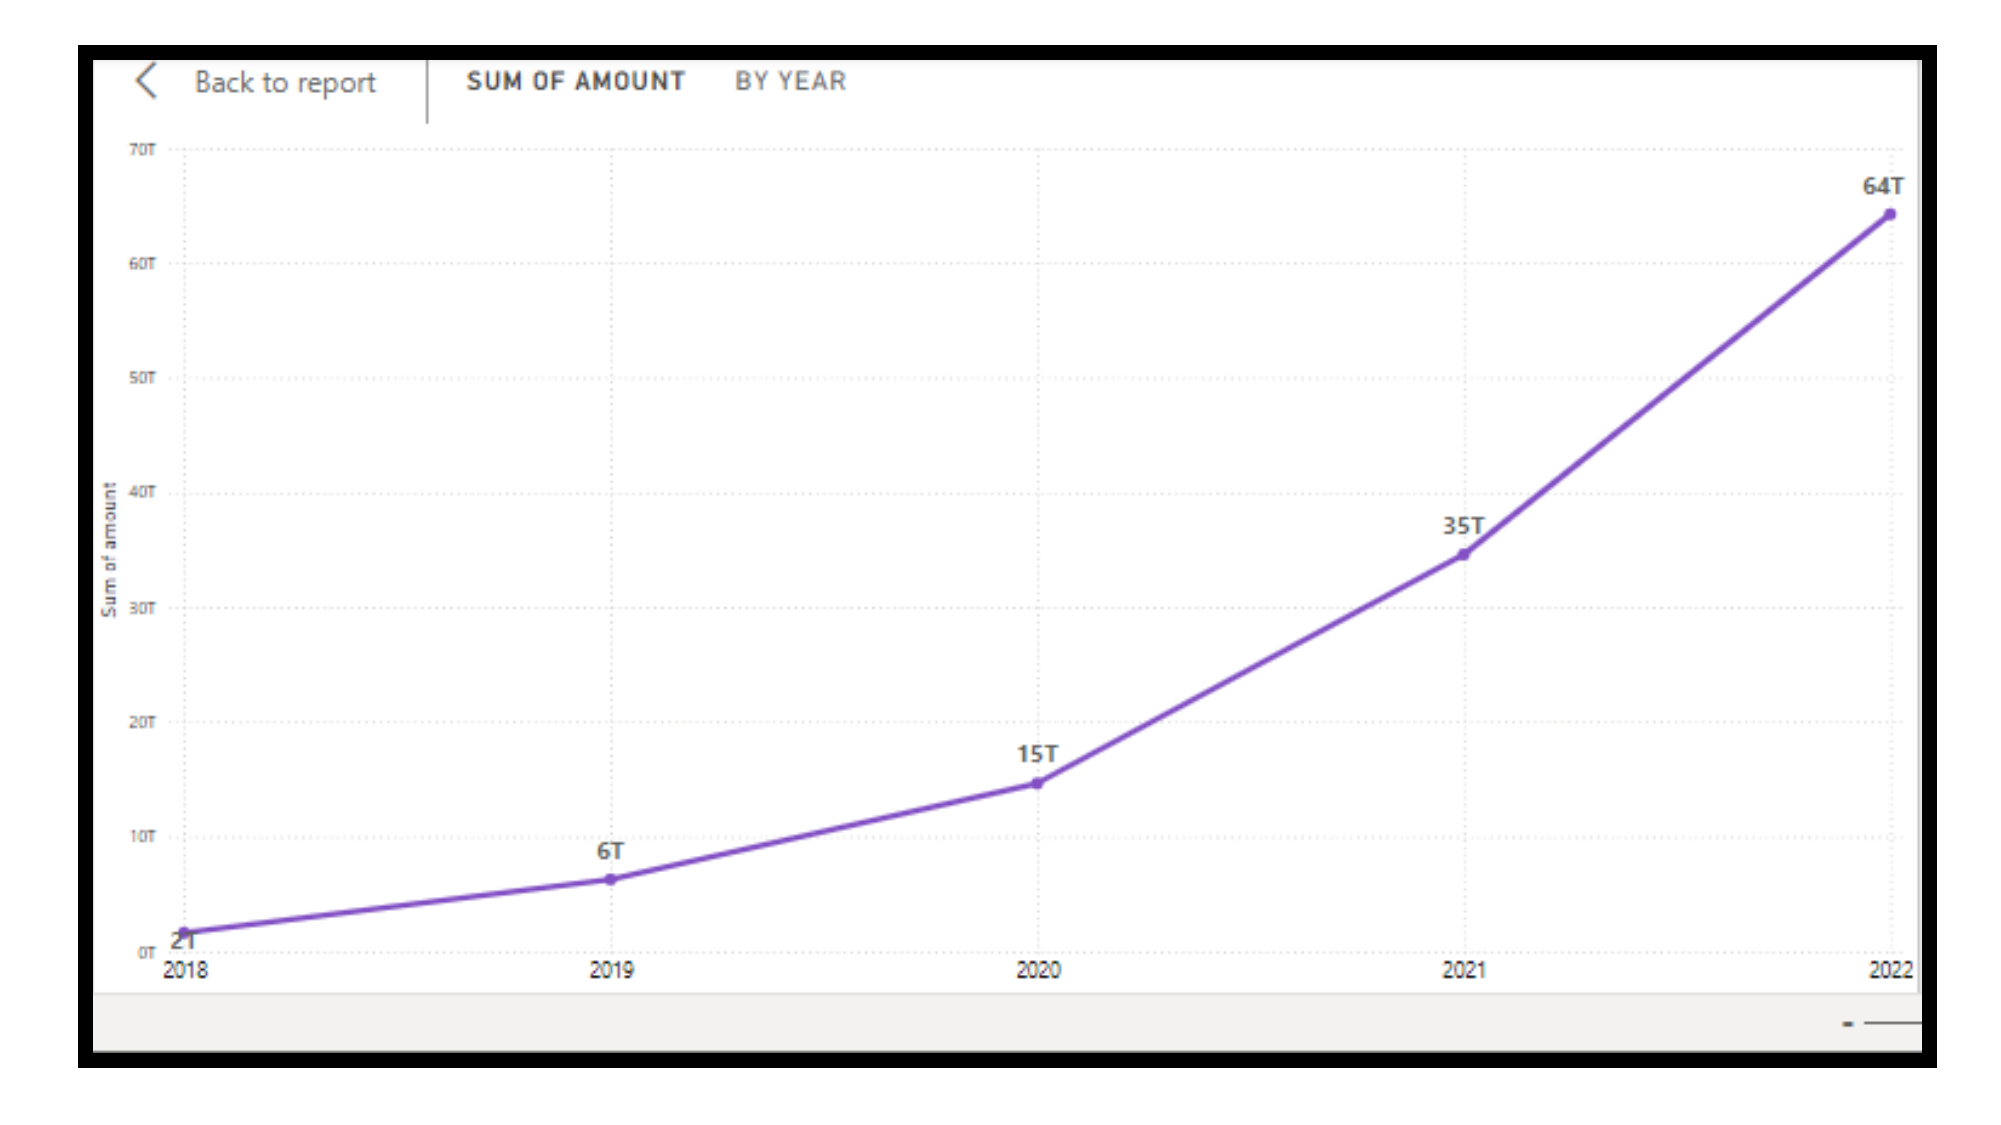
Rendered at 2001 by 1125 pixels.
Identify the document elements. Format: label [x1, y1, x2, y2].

list [92, 59, 1923, 1054]
